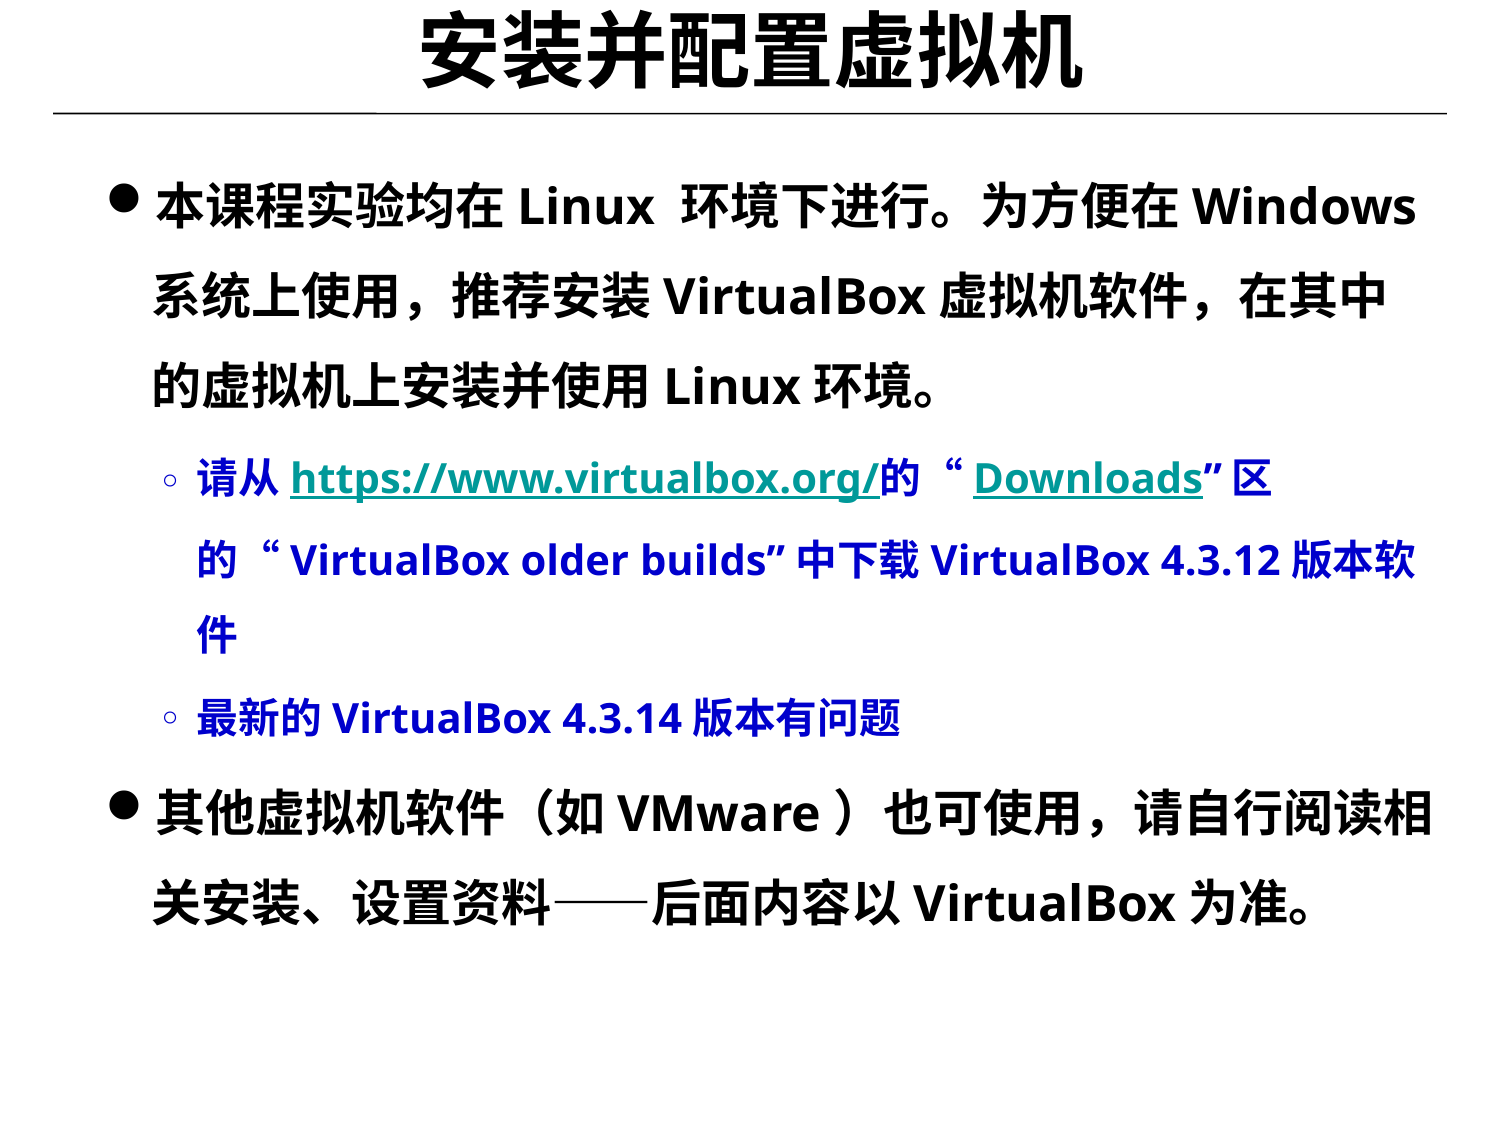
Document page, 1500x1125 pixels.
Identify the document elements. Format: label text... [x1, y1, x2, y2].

list 本课程实验均在Linux 环境下进行。为方便在Windows系统上使用，推荐安装VirtualBox虚拟机软件，在其中的虚拟机上安装并使用Linux环境。 请从https://www.virtualbox.org/的“Downloads”区的“VirtualBox older builds”中下载VirtualBox 4.3.12版本软件 最新的VirtualBox 4.3.14版本有问题 其他虚拟机软件（如VMware）也可使用，请自行阅读相关安装、设置资料——后面内容以VirtualBox为准。 [76, 136, 1452, 994]
title 安装并配置虚拟机 [75, 1, 1426, 95]
